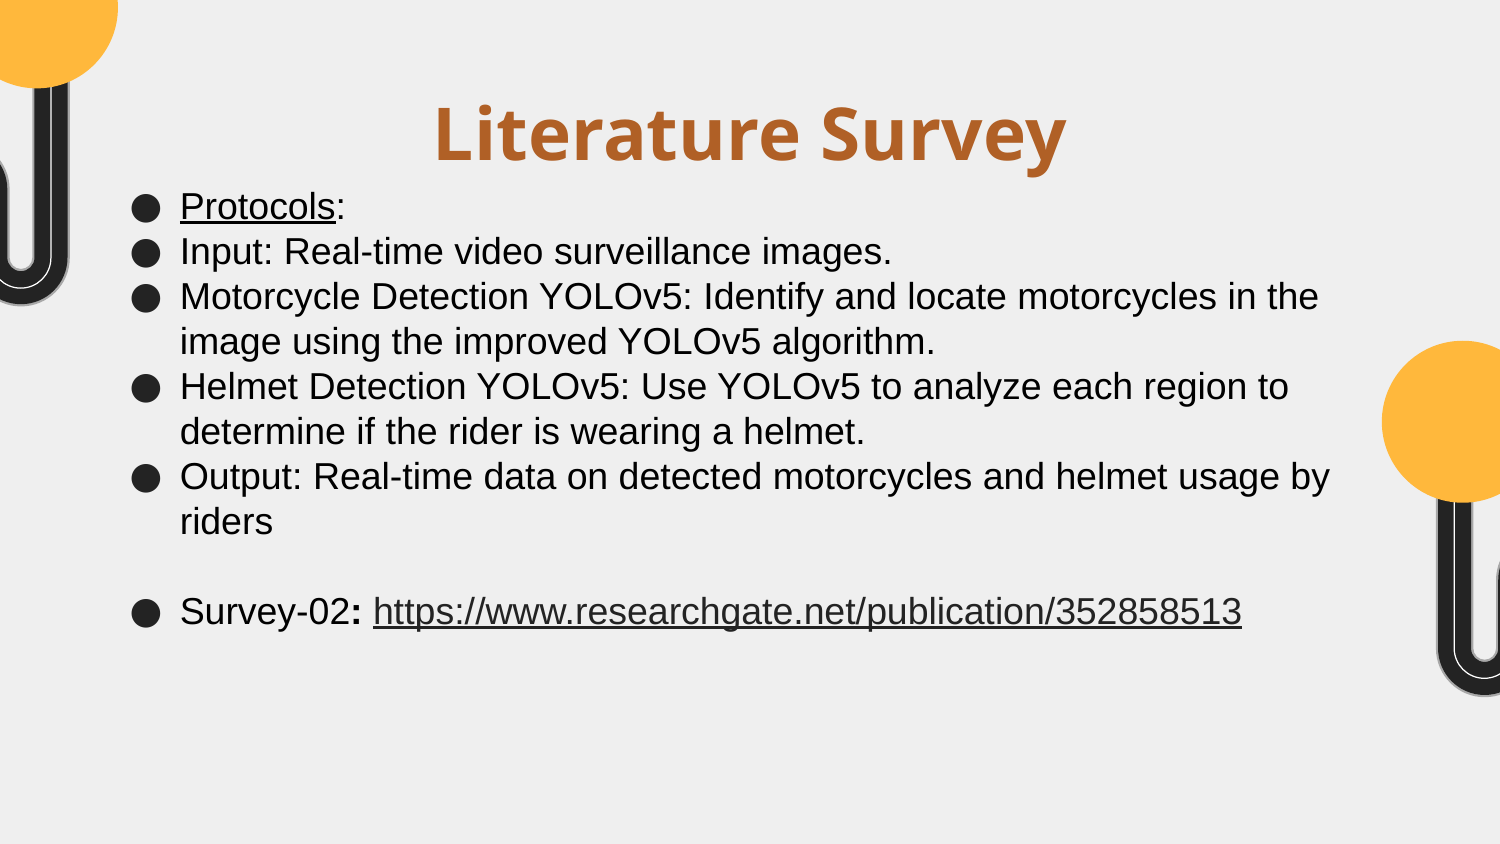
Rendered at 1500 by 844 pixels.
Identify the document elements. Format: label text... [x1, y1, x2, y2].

title Literature Survey [118, 72, 1382, 167]
list Protocols: Input: Real-time video surveillance images. Motorcycle Detection YOLOv5: Identify and locate motorcycles in the image using the improved YOLOv5 algorithm. Helmet Detection YOLOv5: Use YOLOv5 to analyze each region to determine if the rider is wearing a helmet. Output: Real-time data on detected motorcycles and helmet usage by riders Survey-02: https://www.researchgate.net/publication/352858513 [104, 166, 1369, 544]
